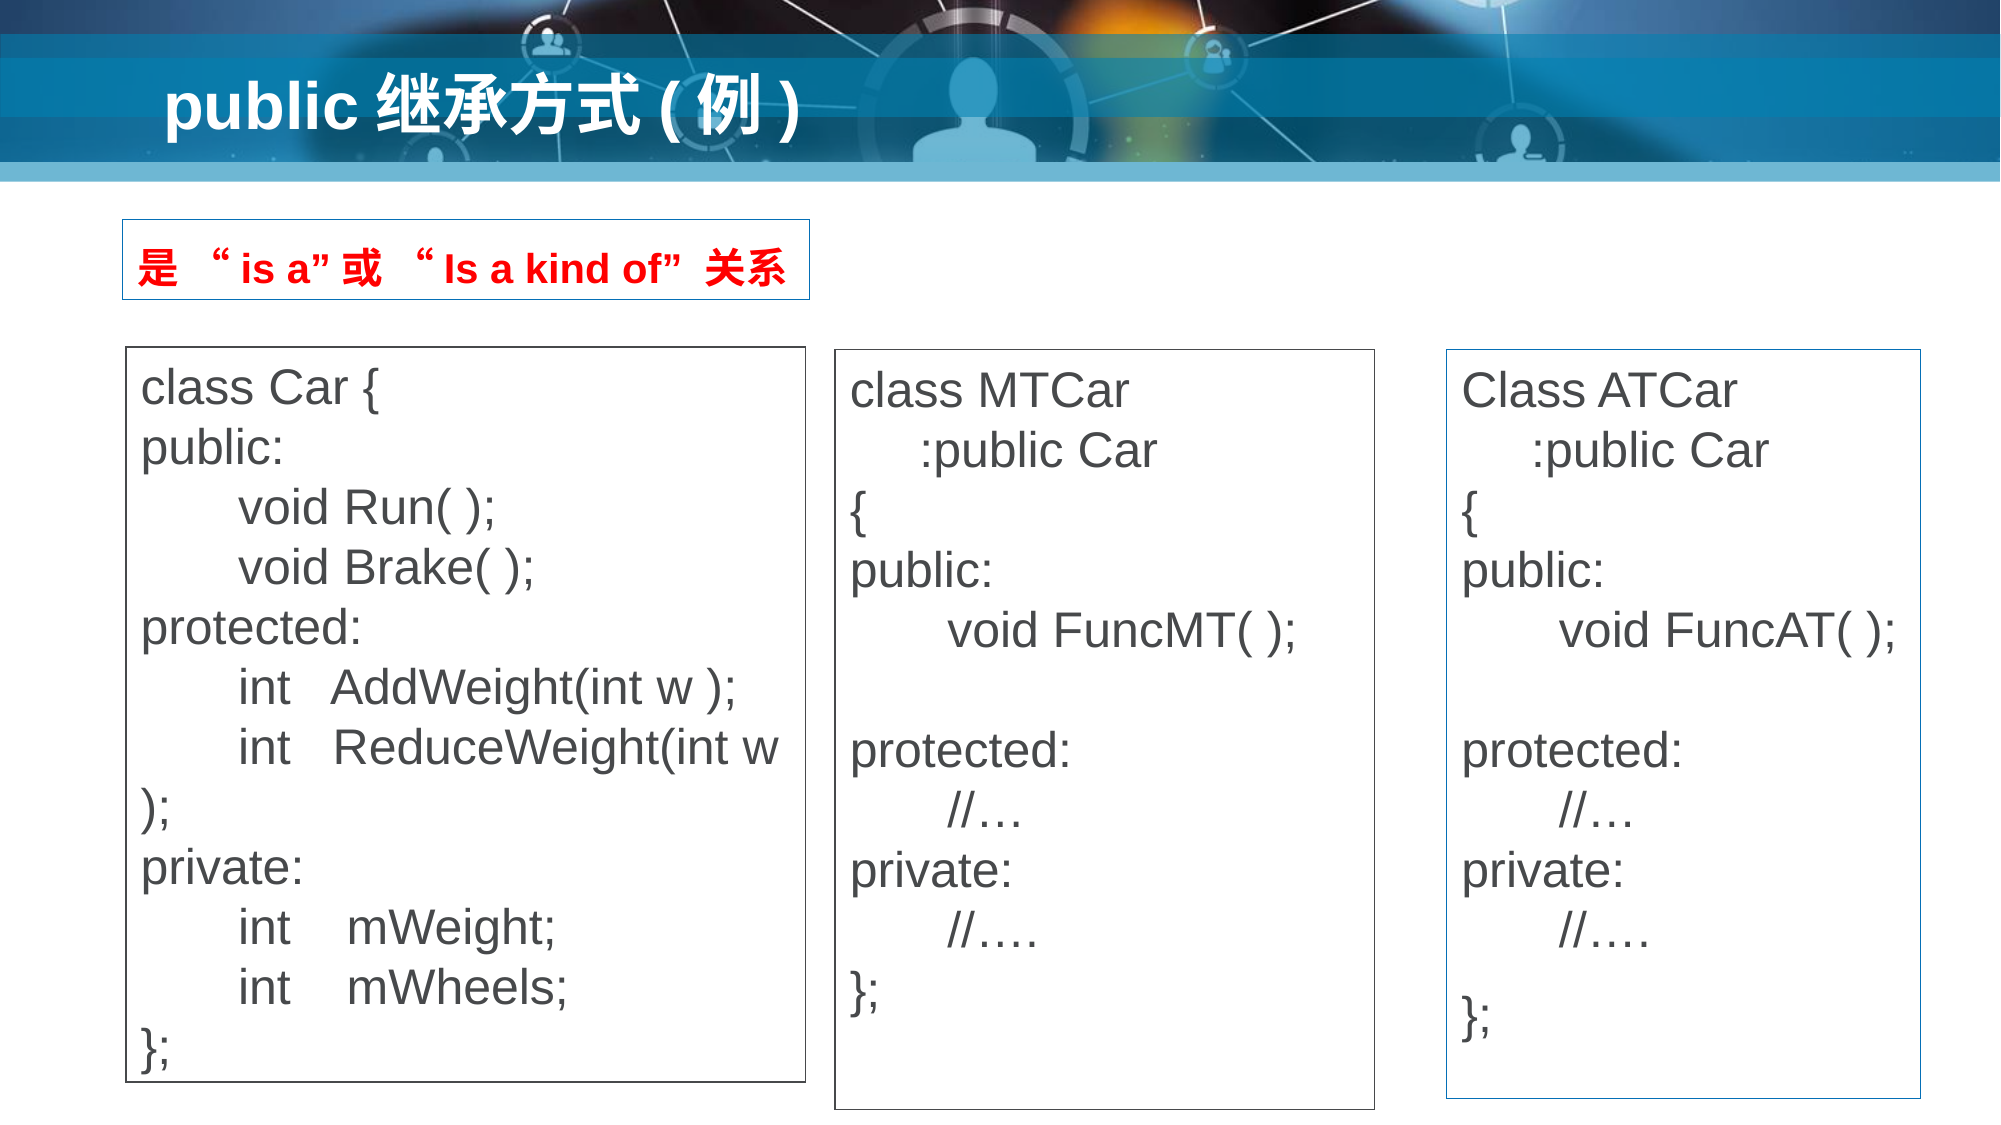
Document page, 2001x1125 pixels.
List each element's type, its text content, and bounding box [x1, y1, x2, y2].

picture [0, 118, 1316, 162]
title public继承方式(例) [148, 33, 1874, 152]
text_box class MTCar :public Car { public: void FuncMT( ); protected: //… private: //…. }; [835, 349, 1375, 1110]
picture [1315, 118, 2000, 162]
picture [0, 0, 2000, 57]
text_box Class ATCar :public Car { public: void FuncAT( ); protected: //… private: //…. }; [1446, 349, 1921, 1099]
text_box class Car { public: void Run( ); void Brake( ); protected: int AddWeight(int w ); int ReduceWeight(int w ); private: int mWeight; int mWheels; }; [125, 347, 806, 1082]
text_box 是 “is a”或 “Is a kind of” 关系 [122, 219, 810, 300]
